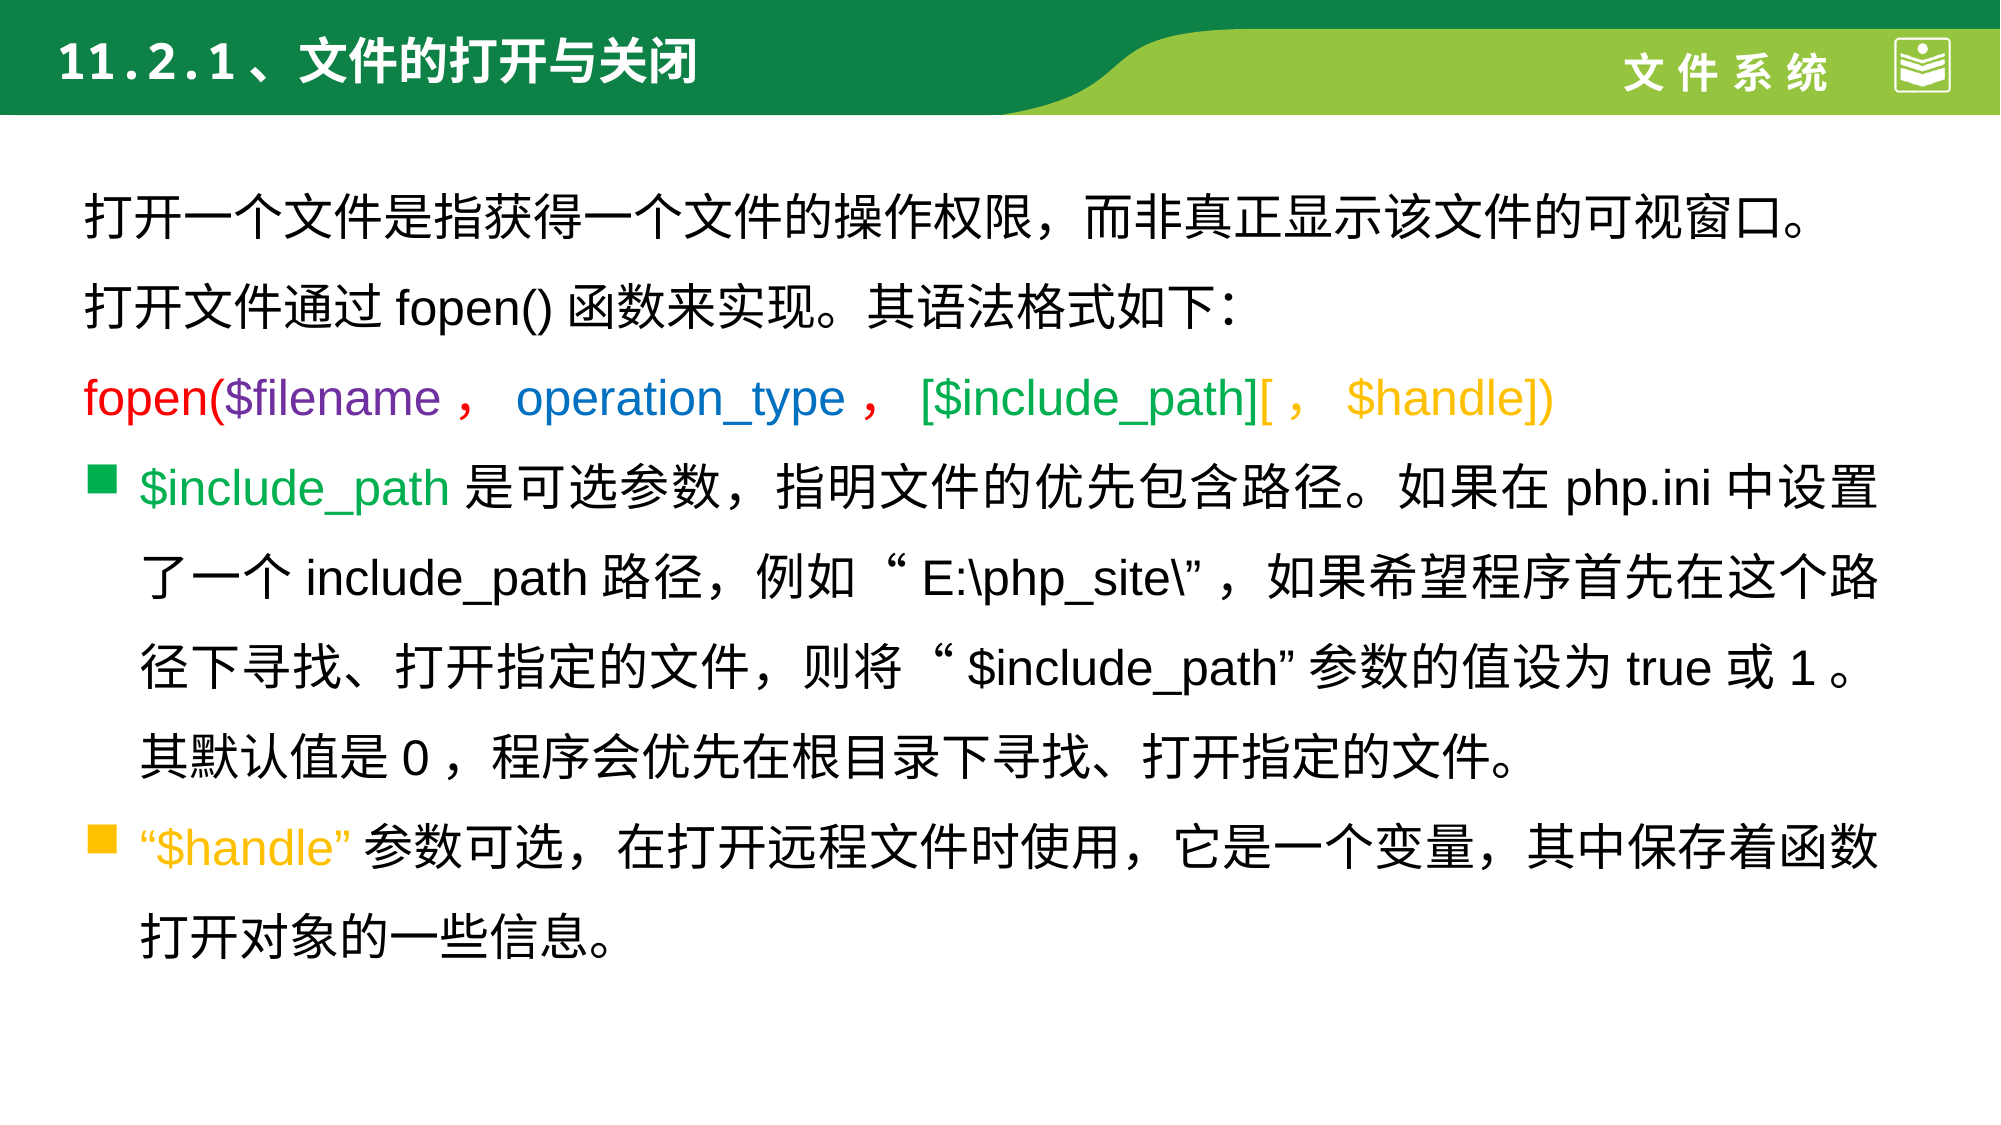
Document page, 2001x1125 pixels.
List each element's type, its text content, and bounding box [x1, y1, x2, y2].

text_box 打开一个文件是指获得一个文件的操作权限，而非真正显示该文件的可视窗口。 打开文件通过fopen()函数来实现。其语法格式如下： fopen($filename，operation_type，[$include_path][，$handle]) $include_path是可选参数，指明文件的优先包含路径。如果在php.ini中设置了一个include_path路径，例如“E:\php_site\”，如果希望程序首先在这个路径下寻找、打开指定的文件，则将“$include_path”参数的值设为true或1。其默认值是0，程序会优先在根目录下寻找、打开指定的文件。 “$handle”参数可选，在打开远程文件时使用，它是一个变量，其中保存着函数打开对象的一些信息。 [68, 148, 1895, 974]
text_box 文件系统 [1609, 39, 1844, 104]
text_box [999, 28, 2000, 116]
picture [1893, 37, 1951, 93]
text_box [0, 0, 2000, 116]
text_box 11.2.1、文件的打开与关闭 [41, 21, 789, 97]
